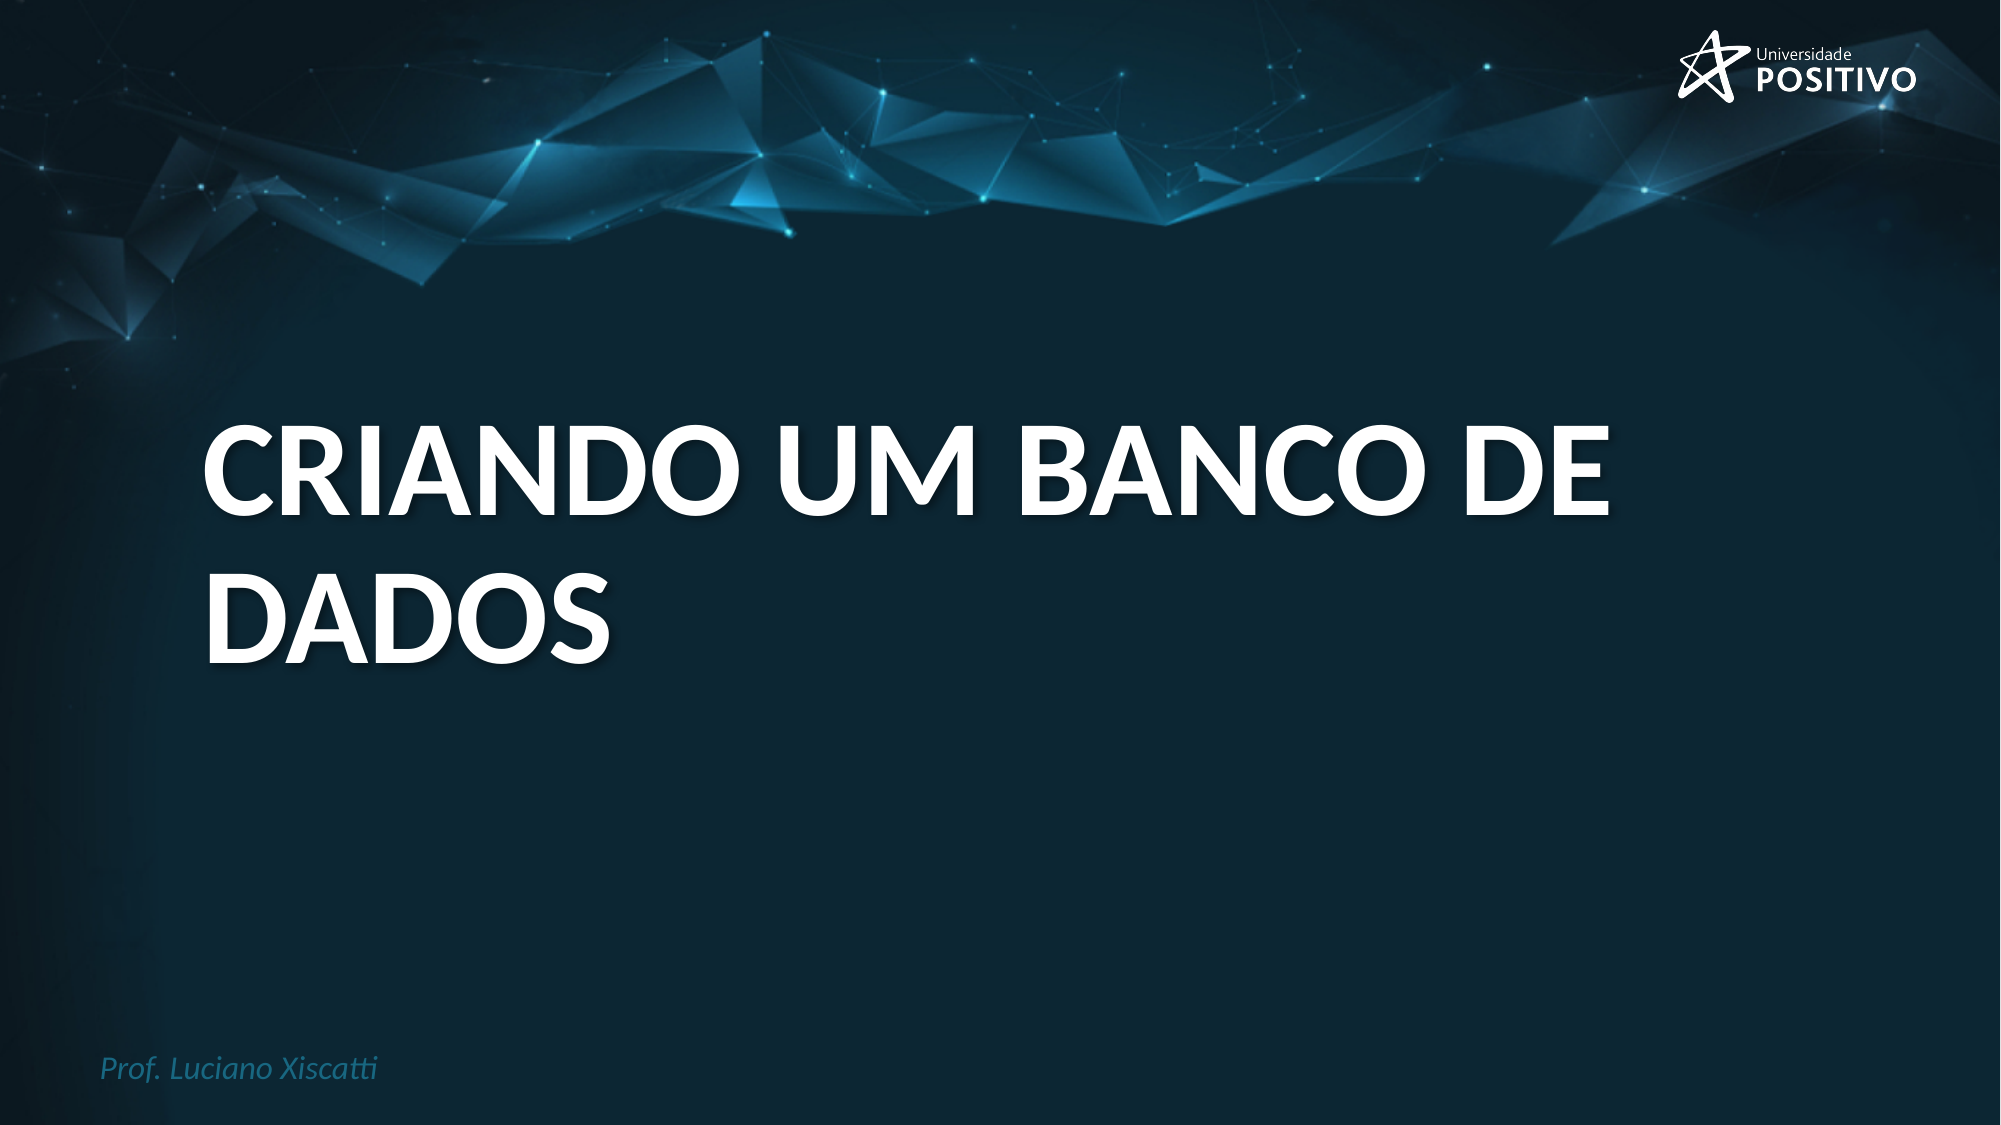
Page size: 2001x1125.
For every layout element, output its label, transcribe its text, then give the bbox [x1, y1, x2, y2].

picture [0, 0, 2001, 1125]
title Criando um banco de dados [187, 232, 1813, 701]
